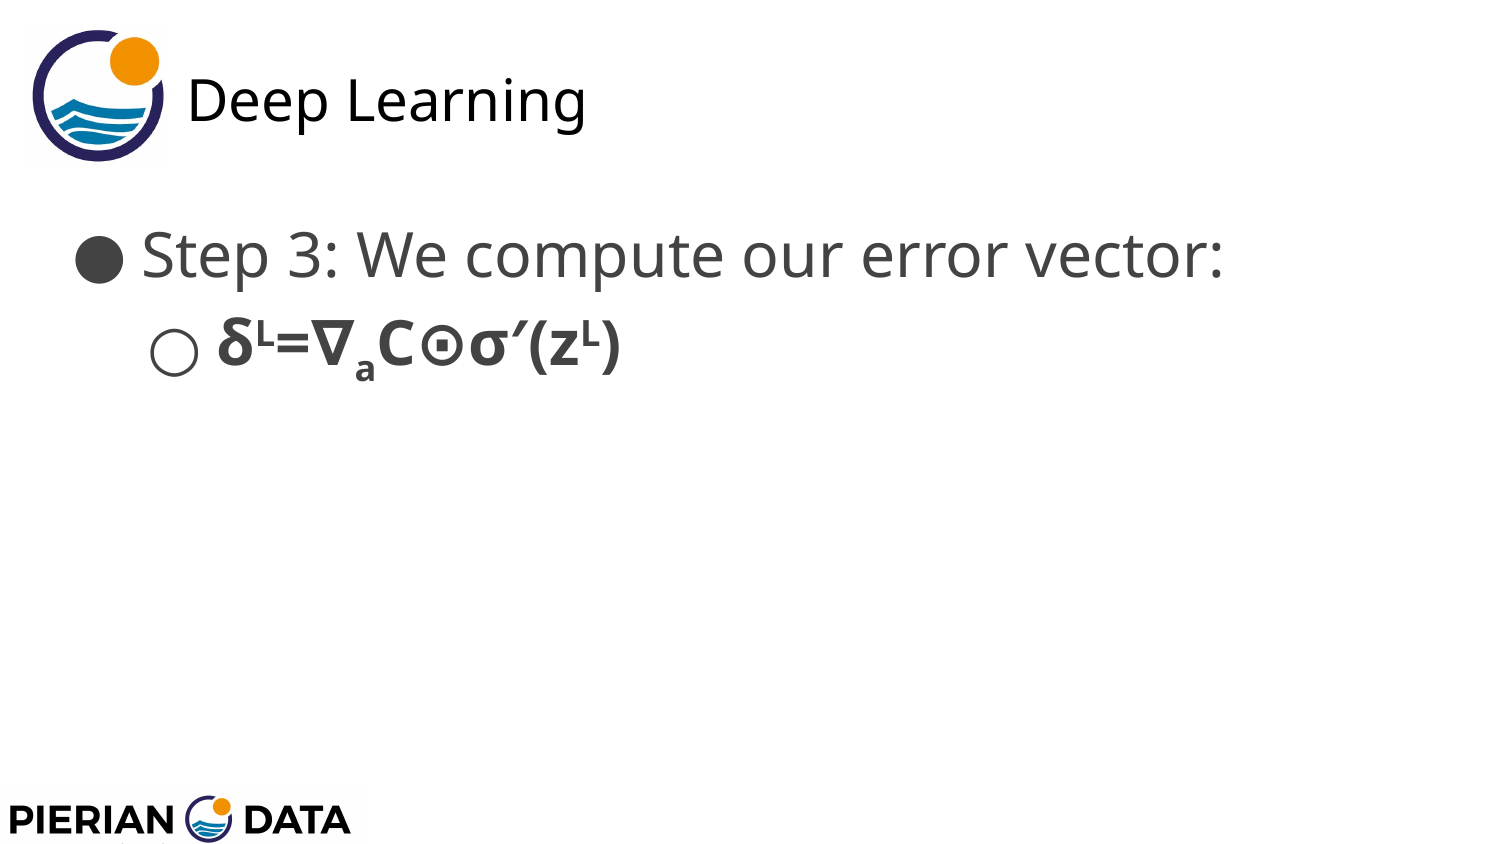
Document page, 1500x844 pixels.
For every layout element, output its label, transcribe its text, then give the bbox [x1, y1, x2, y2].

list Step 3: We compute our error vector: δL=∇aC⊙σ′(zL) [51, 189, 1449, 750]
picture [0, 787, 368, 844]
picture [24, 24, 172, 167]
title Deep Learning [176, 48, 1449, 143]
